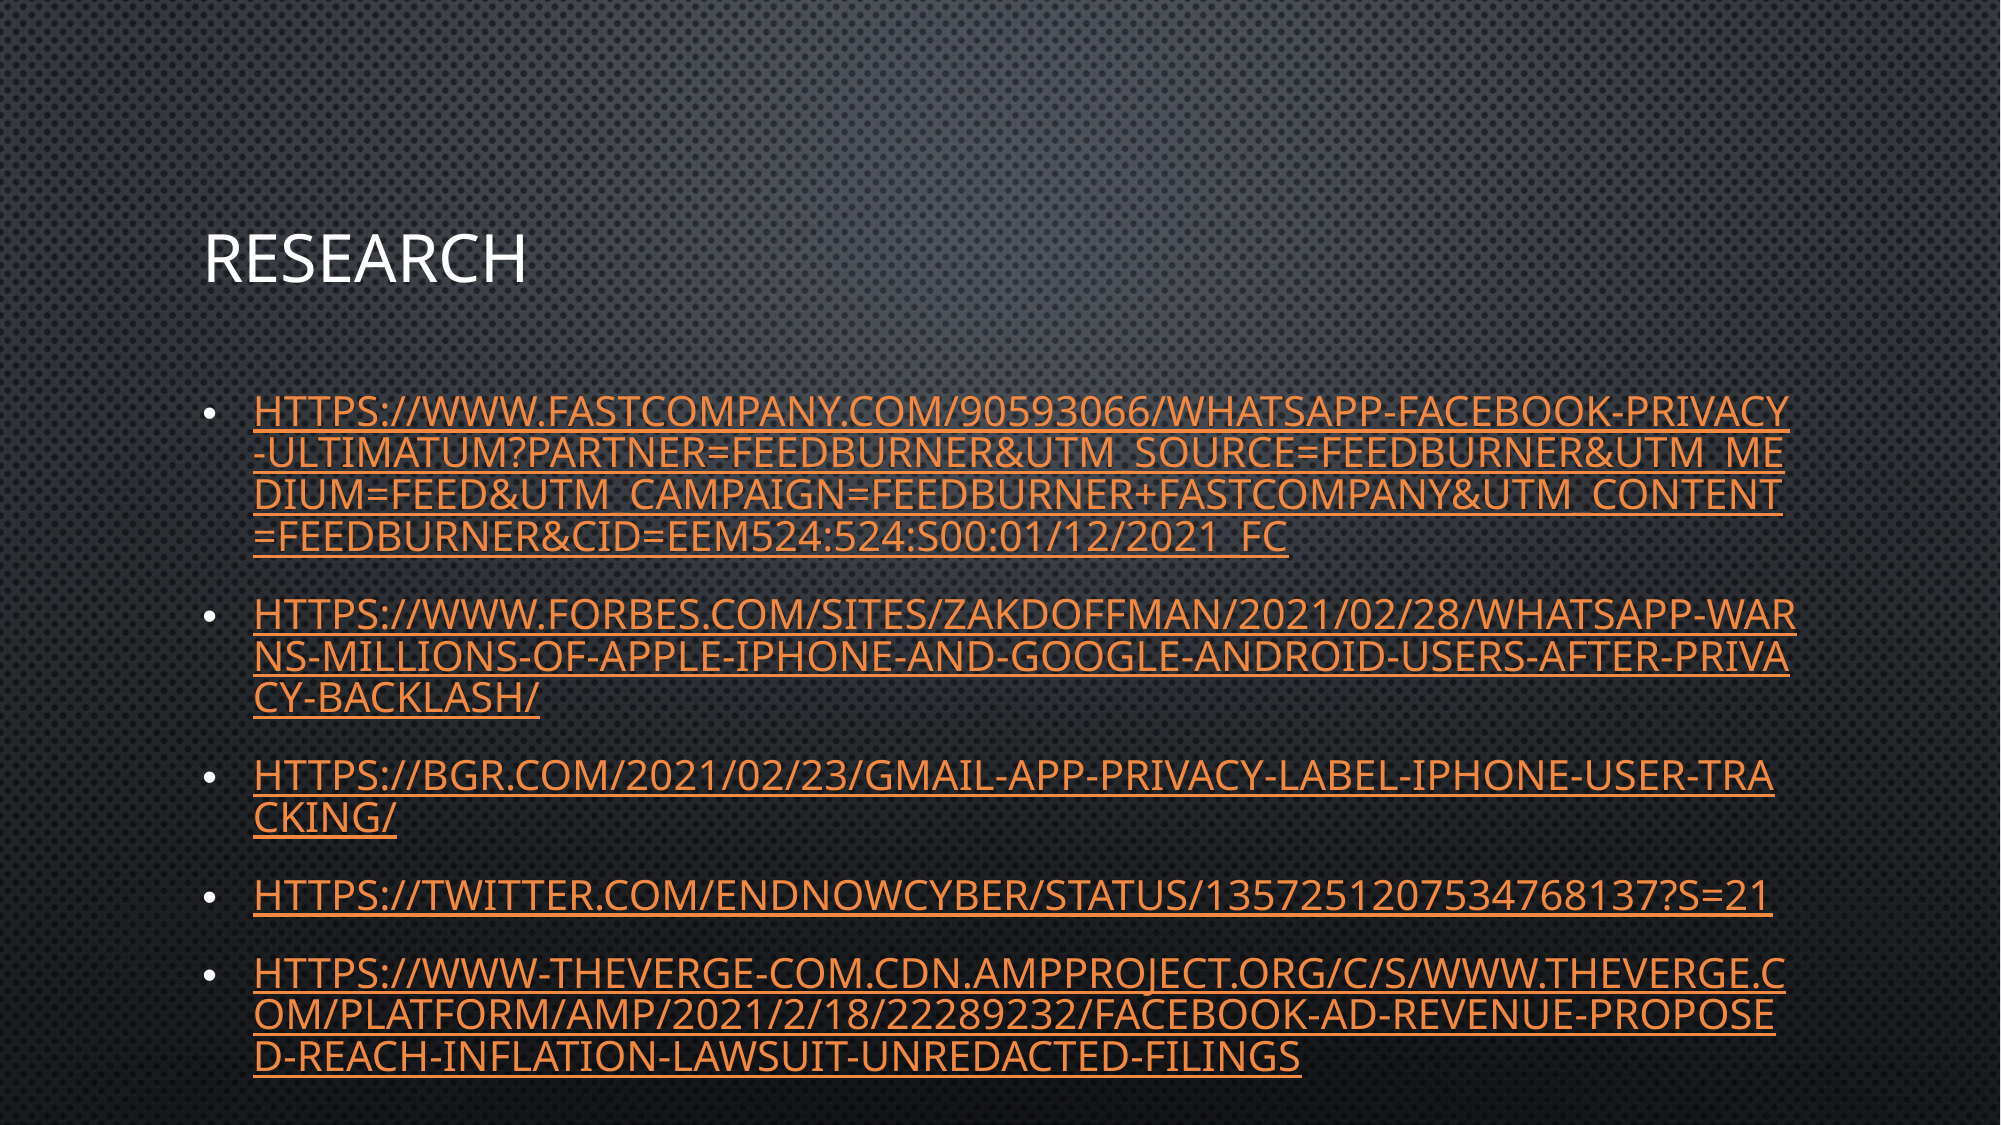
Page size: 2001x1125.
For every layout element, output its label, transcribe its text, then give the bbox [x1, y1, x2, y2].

list https://www.fastcompany.com/90593066/whatsapp-facebook-privacy-ultimatum?partner=feedburner&utm_source=feedburner&utm_medium=feed&utm_campaign=feedburner+fastcompany&utm_content=feedburner&cid=eem524:524:s00:01/12/2021_fc https://www.forbes.com/sites/zakdoffman/2021/02/28/whatsapp-warns-millions-of-apple-iphone-and-google-android-users-after-privacy-backlash/ https://bgr.com/2021/02/23/gmail-app-privacy-label-iphone-user-tracking/ https://twitter.com/endnowcyber/status/1357251207534768137?s=21 https://www-theverge-com.cdn.ampproject.org/c/s/www.theverge.com/platform/amp/2021/2/18/22289232/facebook-ad-revenue-proposed-reach-inflation-lawsuit-unredacted-filings [187, 329, 1813, 950]
title Research [187, 99, 1813, 329]
